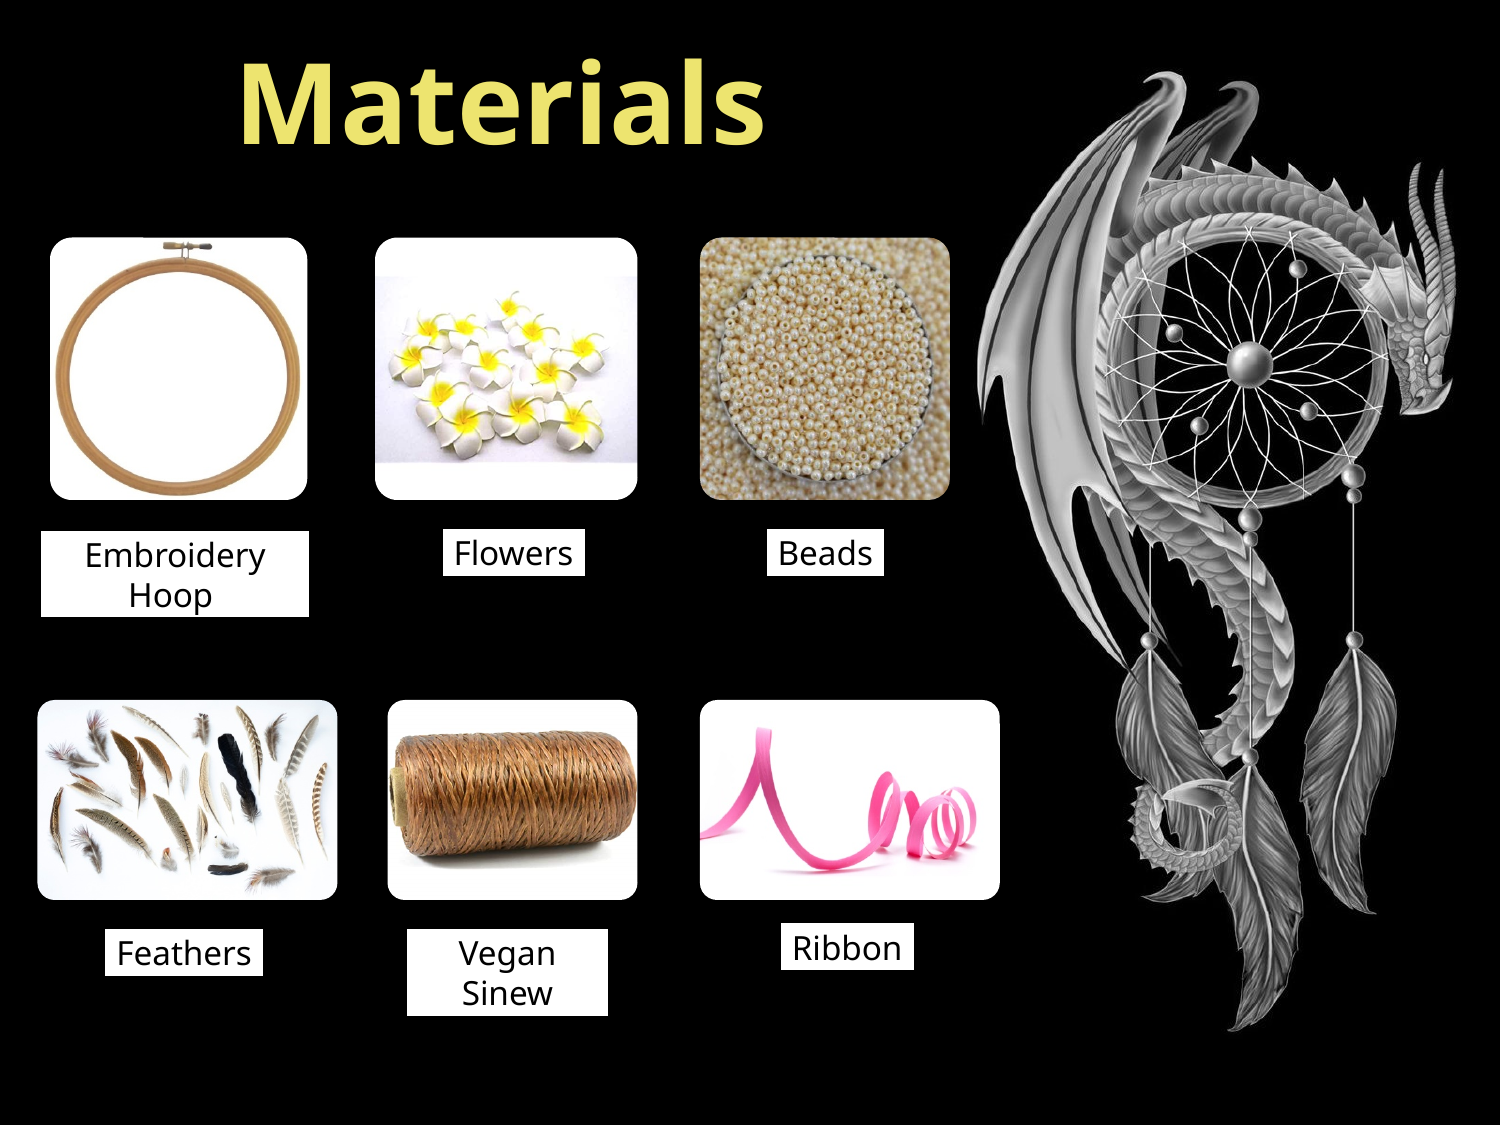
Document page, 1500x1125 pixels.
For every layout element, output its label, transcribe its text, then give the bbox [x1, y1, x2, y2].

text_box Feathers [98, 921, 271, 983]
picture [37, 699, 338, 900]
text_box Ribbon [773, 916, 922, 978]
picture [699, 0, 1500, 1125]
picture [49, 237, 308, 500]
text_box Vegan Sinew [399, 921, 616, 1023]
text_box Beads [759, 521, 892, 583]
picture [387, 699, 638, 900]
text_box Embroidery Hoop [34, 523, 316, 625]
picture [374, 237, 638, 500]
text_box Materials [219, 24, 782, 175]
text_box Flowers [435, 521, 592, 583]
